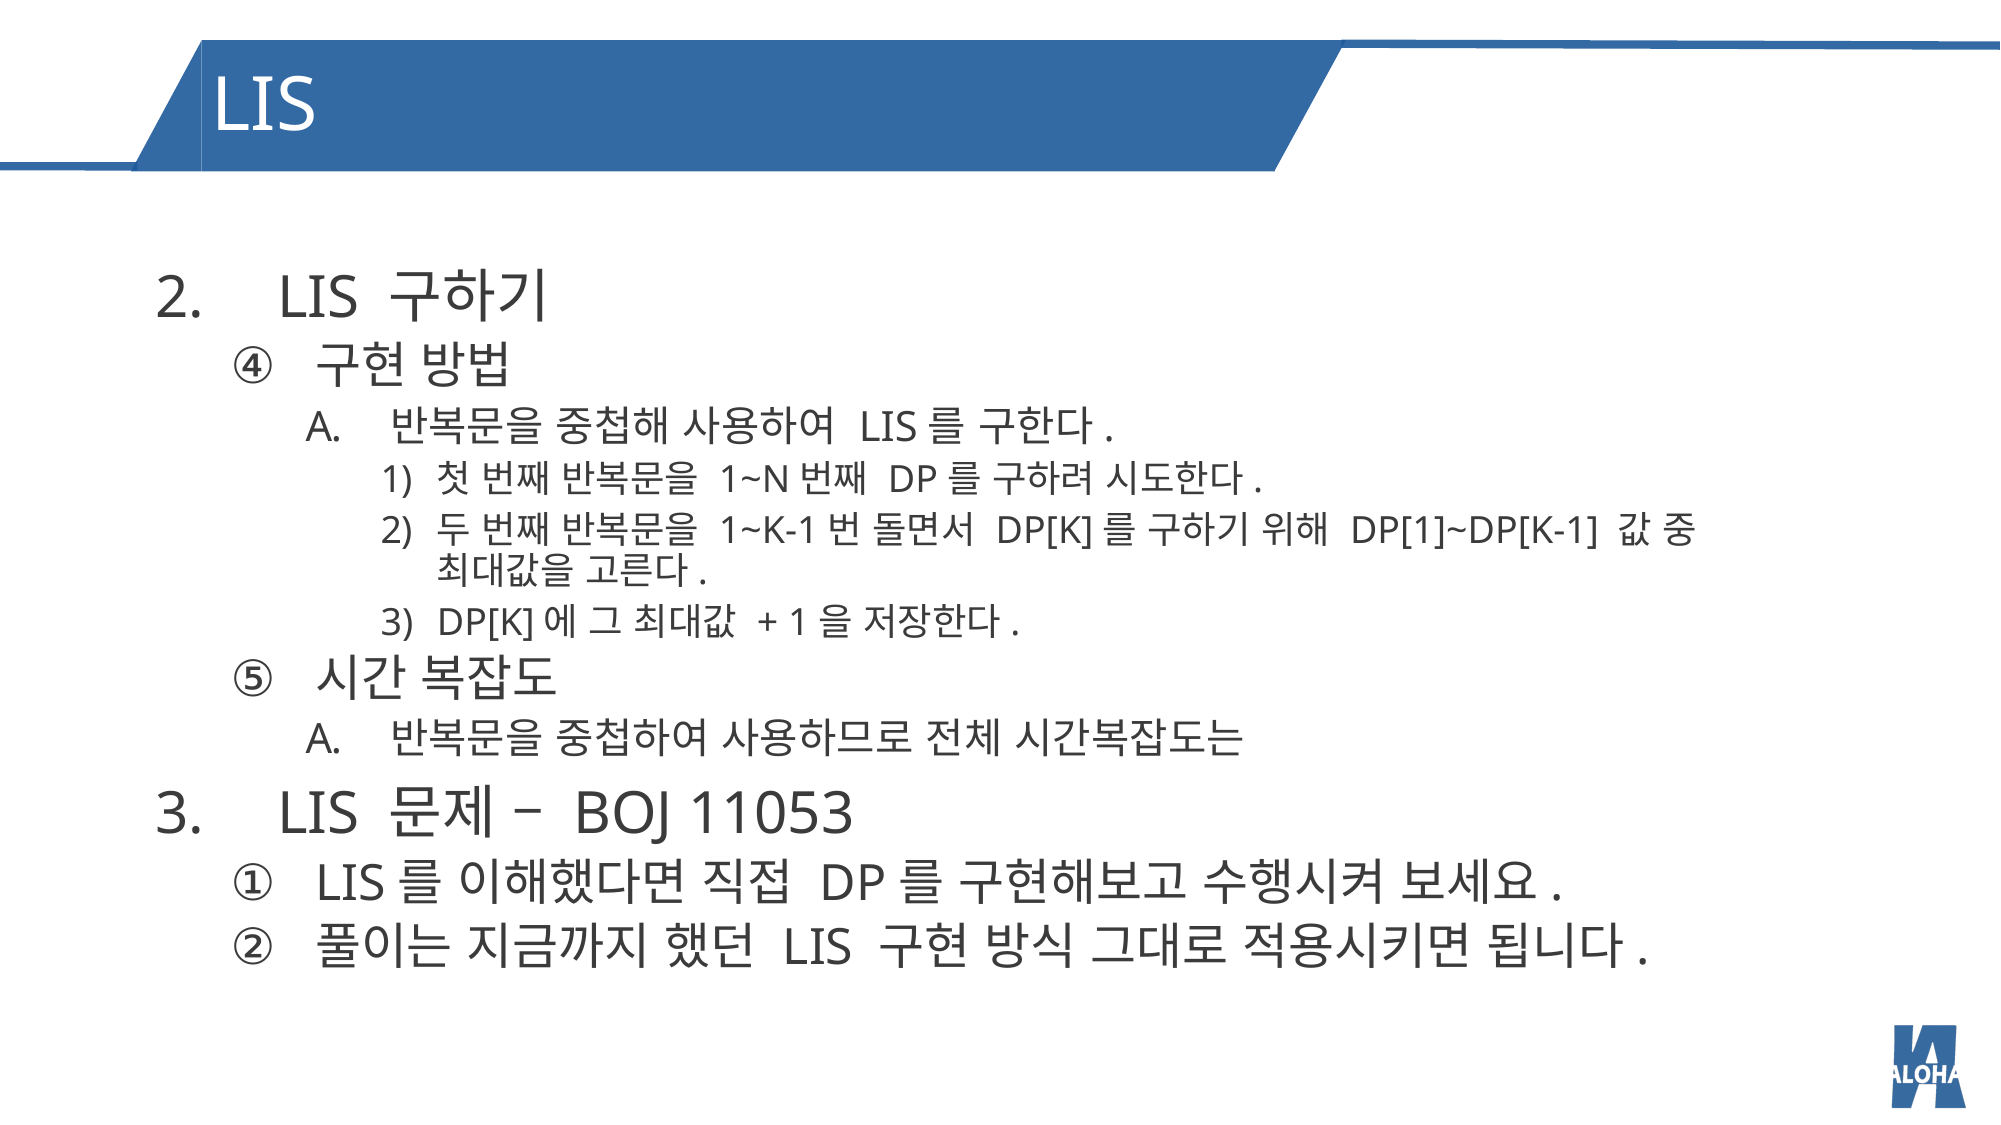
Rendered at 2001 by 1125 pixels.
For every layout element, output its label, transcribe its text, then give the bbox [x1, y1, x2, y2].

list LIS [196, 45, 1270, 168]
picture [1853, 1006, 2000, 1125]
